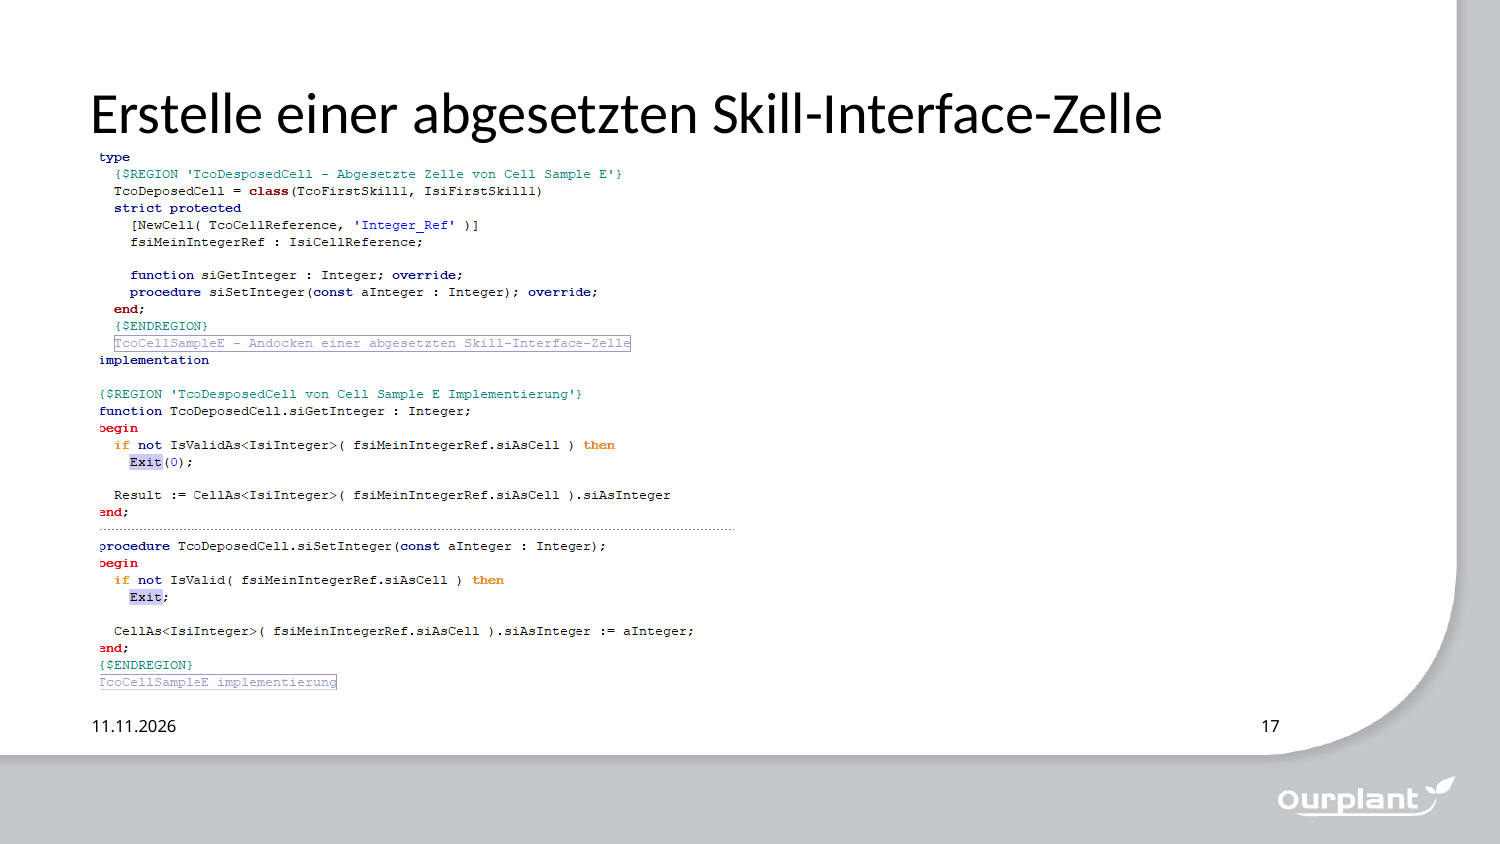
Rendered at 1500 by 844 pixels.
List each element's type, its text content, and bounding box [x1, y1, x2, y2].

slide_number 17 [1210, 705, 1296, 751]
title Erstelle einer abgesetzten Skill-Interface-Zelle [75, 51, 1282, 170]
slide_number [76, 705, 197, 751]
picture [0, 0, 1500, 844]
